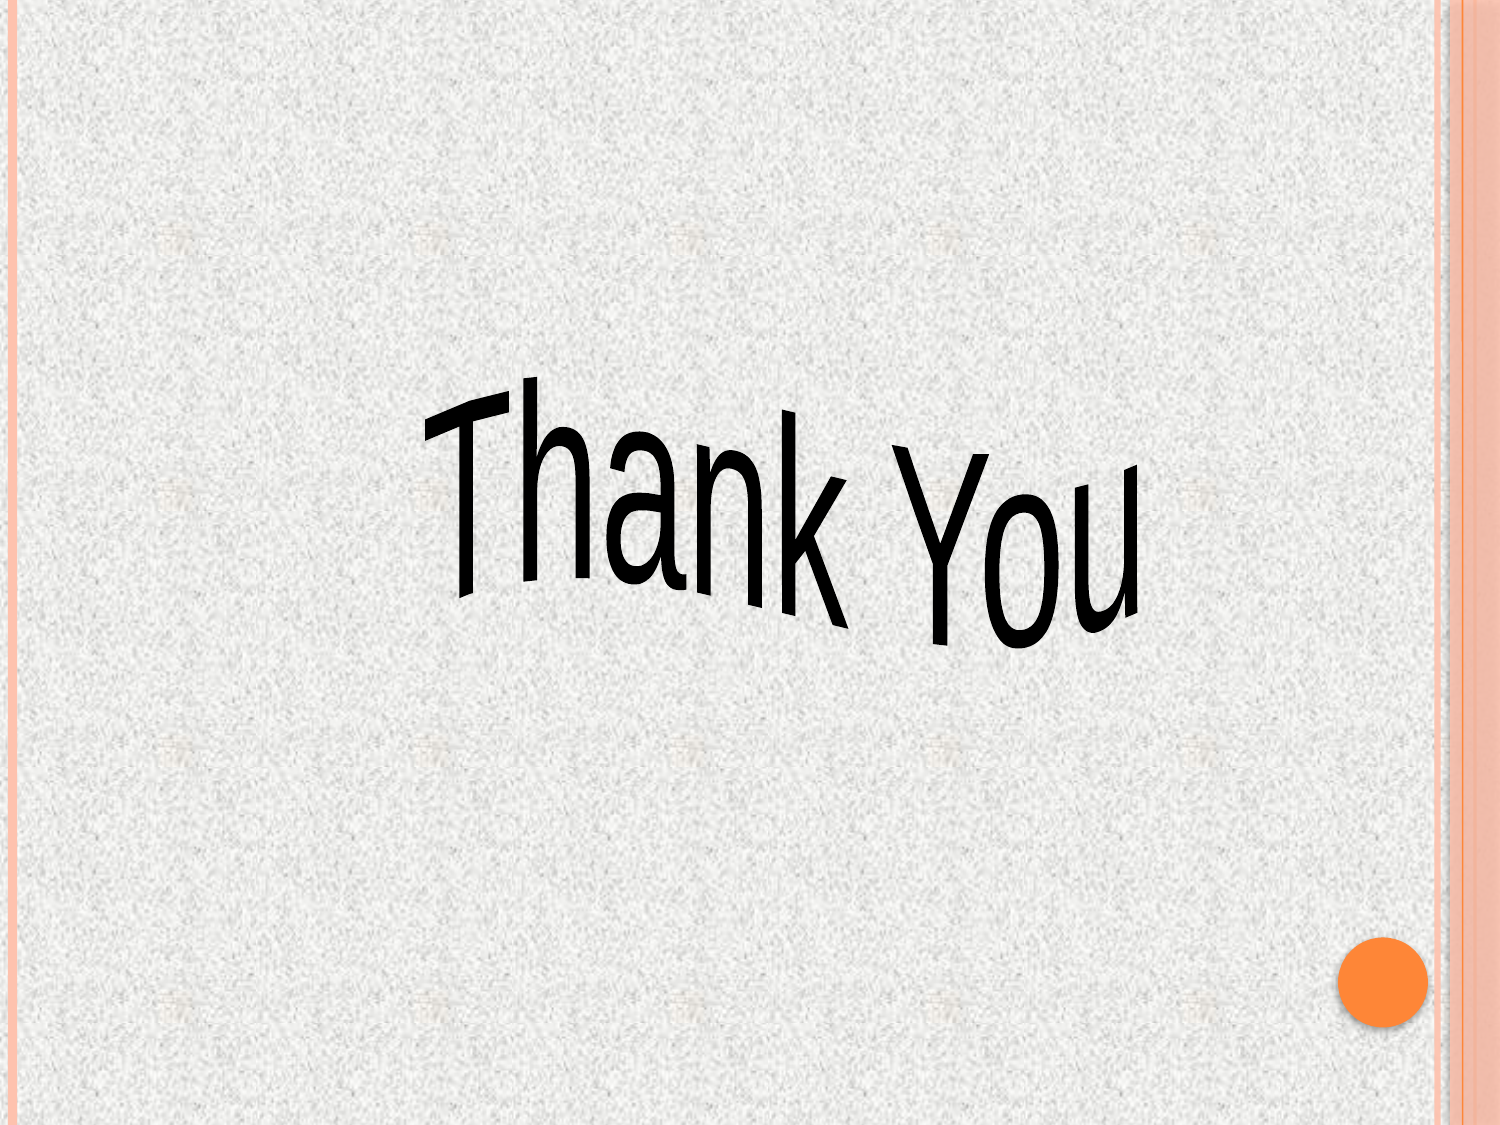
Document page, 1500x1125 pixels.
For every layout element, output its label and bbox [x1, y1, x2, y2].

picture [1441, 0, 1449, 1125]
picture [18, 0, 1434, 1125]
picture [0, 0, 7, 1125]
list [75, 262, 1300, 1062]
